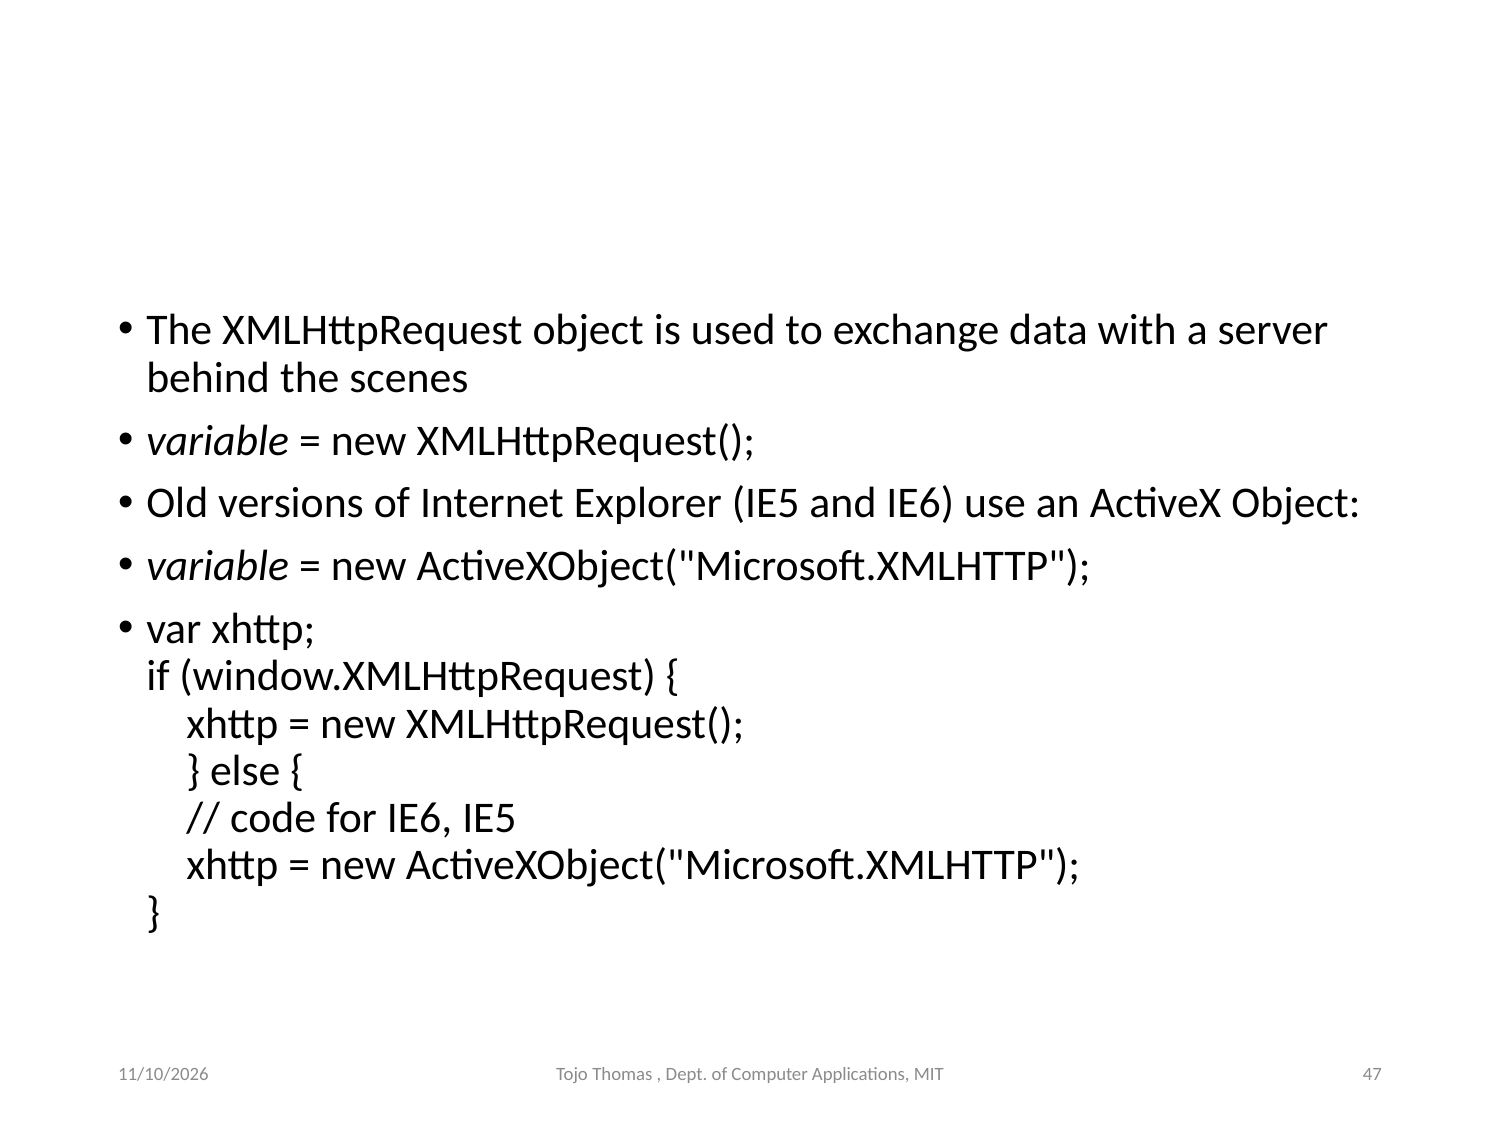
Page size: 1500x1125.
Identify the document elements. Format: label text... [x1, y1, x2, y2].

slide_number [103, 1042, 441, 1103]
list The XMLHttpRequest object is used to exchange data with a server behind the scenes variable = new XMLHttpRequest(); Old versions of Internet Explorer (IE5 and IE6) use an ActiveX Object: variable = new ActiveXObject("Microsoft.XMLHTTP"); var xhttp; if (window.XMLHttpRequest) { xhttp = new XMLHttpRequest(); } else { // code for IE6, IE5 xhttp = new ActiveXObject("Microsoft.XMLHTTP"); } [103, 299, 1397, 1014]
slide_number 47 [1059, 1042, 1397, 1103]
footer Tojo Thomas , Dept. of Computer Applications, MIT [496, 1042, 1004, 1103]
